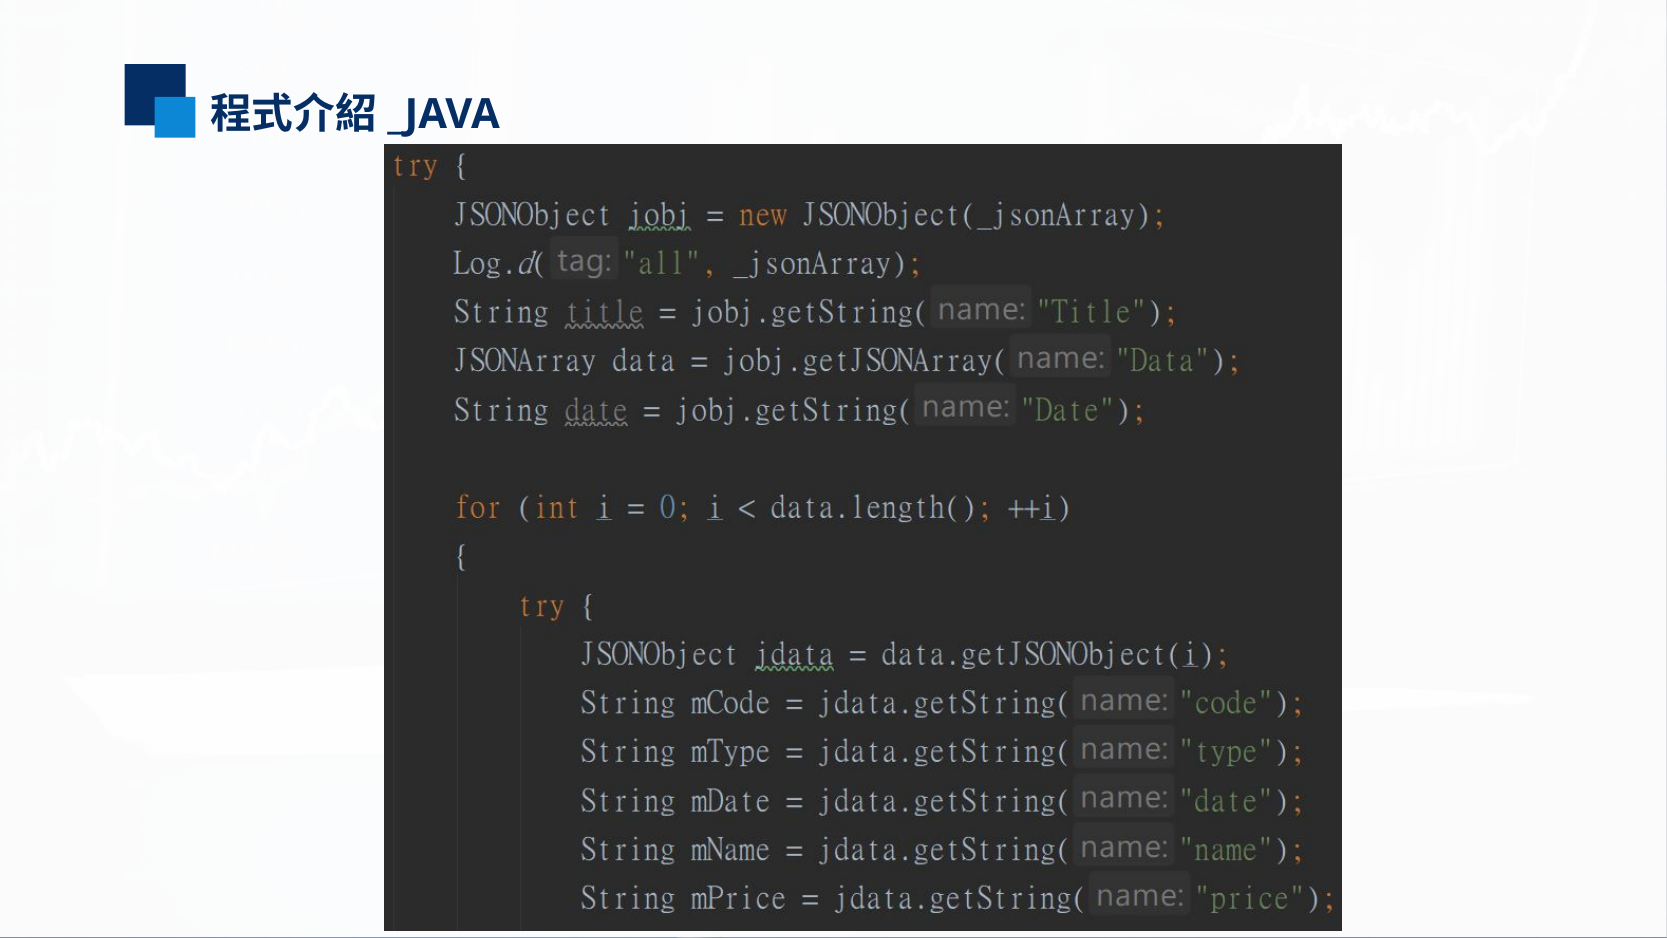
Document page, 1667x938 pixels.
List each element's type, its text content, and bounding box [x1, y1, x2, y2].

text_box 程式介紹_JAVA [195, 78, 574, 144]
picture [384, 144, 1342, 931]
text_box [123, 62, 188, 127]
text_box [153, 95, 197, 140]
